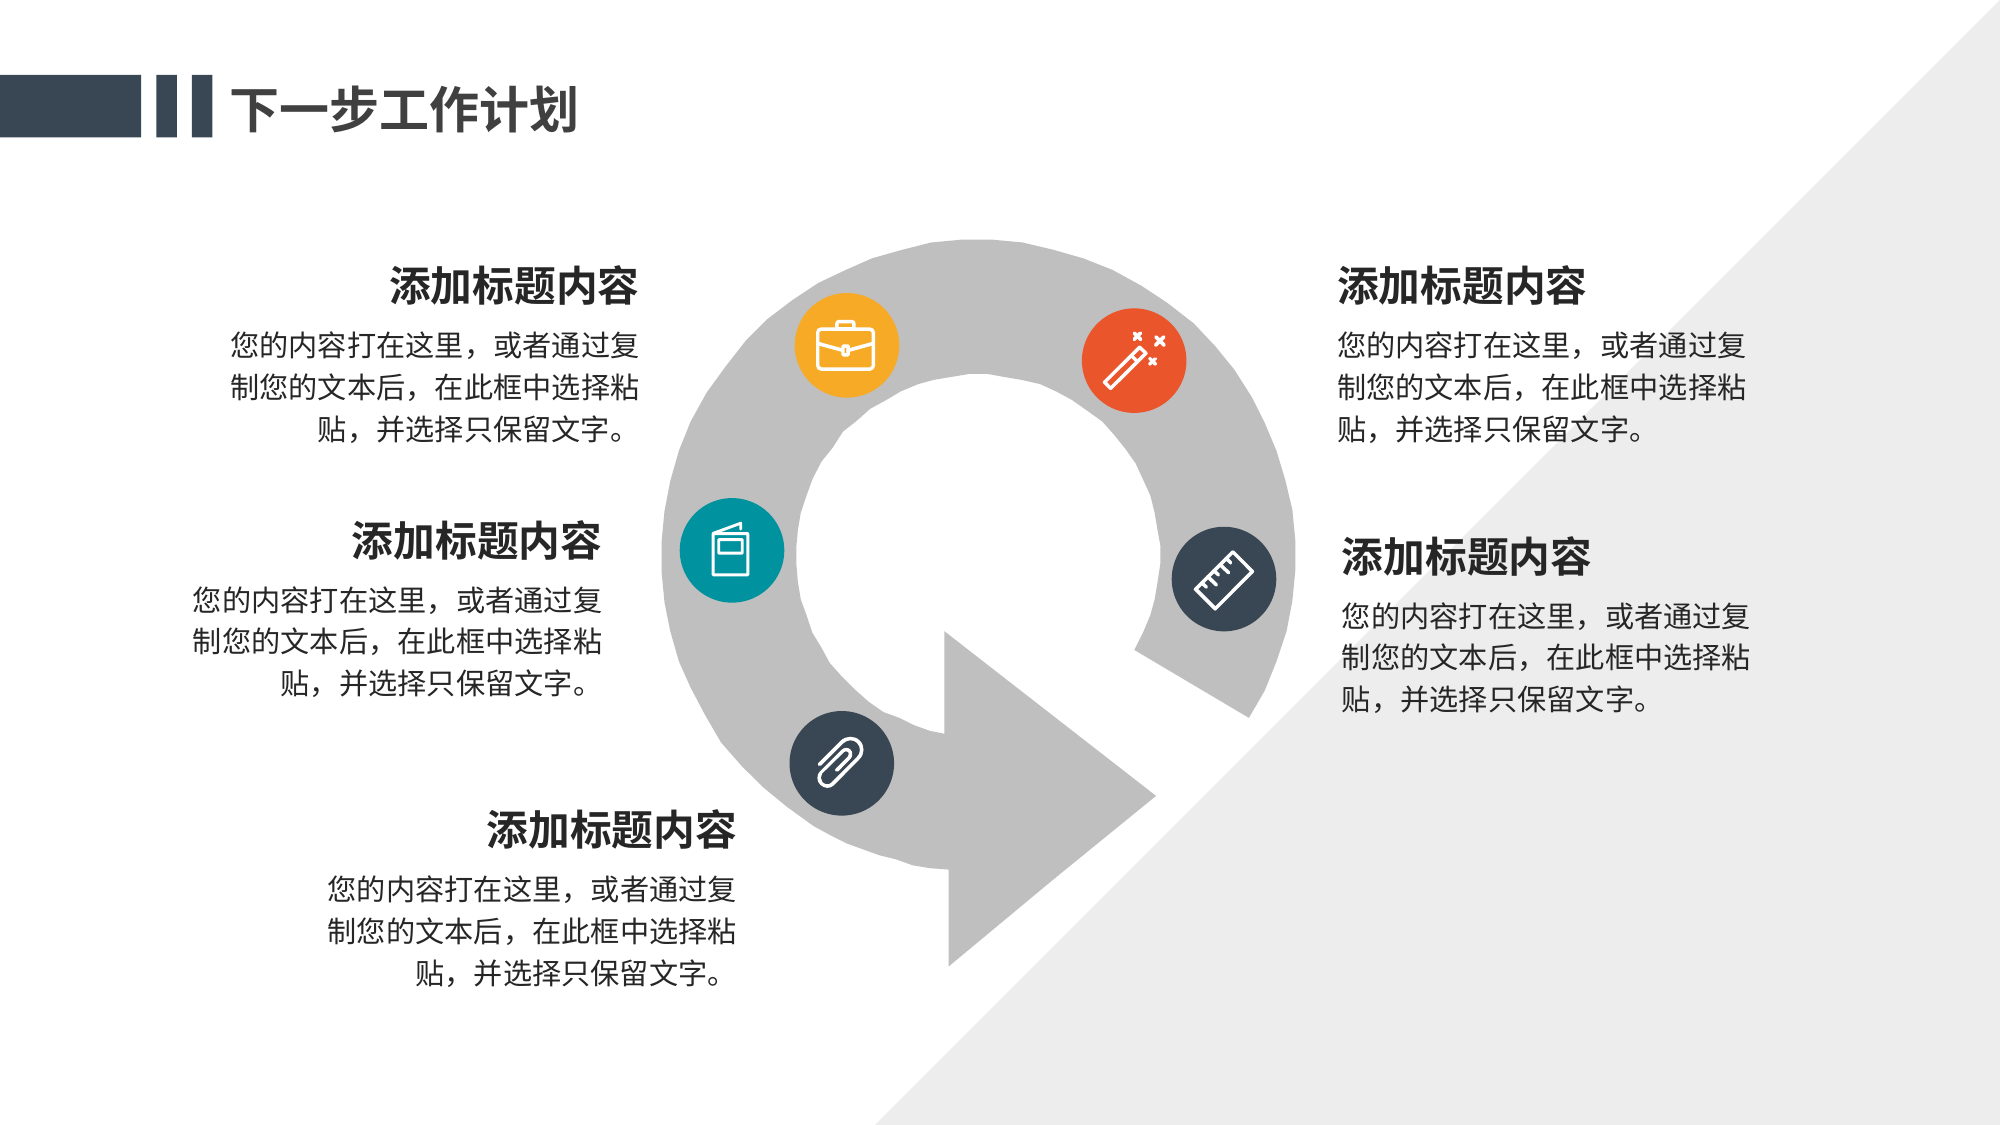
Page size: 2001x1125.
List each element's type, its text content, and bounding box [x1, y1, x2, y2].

text_box [1170, 525, 1278, 633]
text_box 添加标题内容 [229, 496, 618, 572]
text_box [711, 521, 750, 577]
text_box [788, 709, 896, 817]
text_box [678, 497, 786, 604]
text_box 您的内容打在这里，或者通过复制您的文本后，在此框中选择粘贴，并选择只保留文字。 [1322, 312, 1782, 454]
text_box 添加标题内容 [267, 242, 655, 318]
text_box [1102, 331, 1166, 391]
text_box [817, 736, 864, 788]
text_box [0, 74, 213, 138]
text_box 您的内容打在这里，或者通过复制您的文本后，在此框中选择粘贴，并选择只保留文字。 [292, 857, 752, 998]
text_box 您的内容打在这里，或者通过复制您的文本后，在此框中选择粘贴，并选择只保留文字。 [157, 567, 618, 708]
text_box 添加标题内容 [1322, 242, 1710, 318]
text_box 添加标题内容 [364, 786, 752, 862]
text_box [815, 319, 876, 371]
text_box [661, 239, 1296, 967]
text_box 添加标题内容 [1327, 512, 1715, 588]
text_box [793, 291, 901, 399]
text_box 您的内容打在这里，或者通过复制您的文本后，在此框中选择粘贴，并选择只保留文字。 [194, 312, 655, 454]
text_box [1080, 307, 1188, 414]
text_box 您的内容打在这里，或者通过复制您的文本后，在此框中选择粘贴，并选择只保留文字。 [1327, 583, 1787, 725]
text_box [1193, 550, 1255, 611]
text_box 下一步工作计划 [214, 71, 595, 147]
